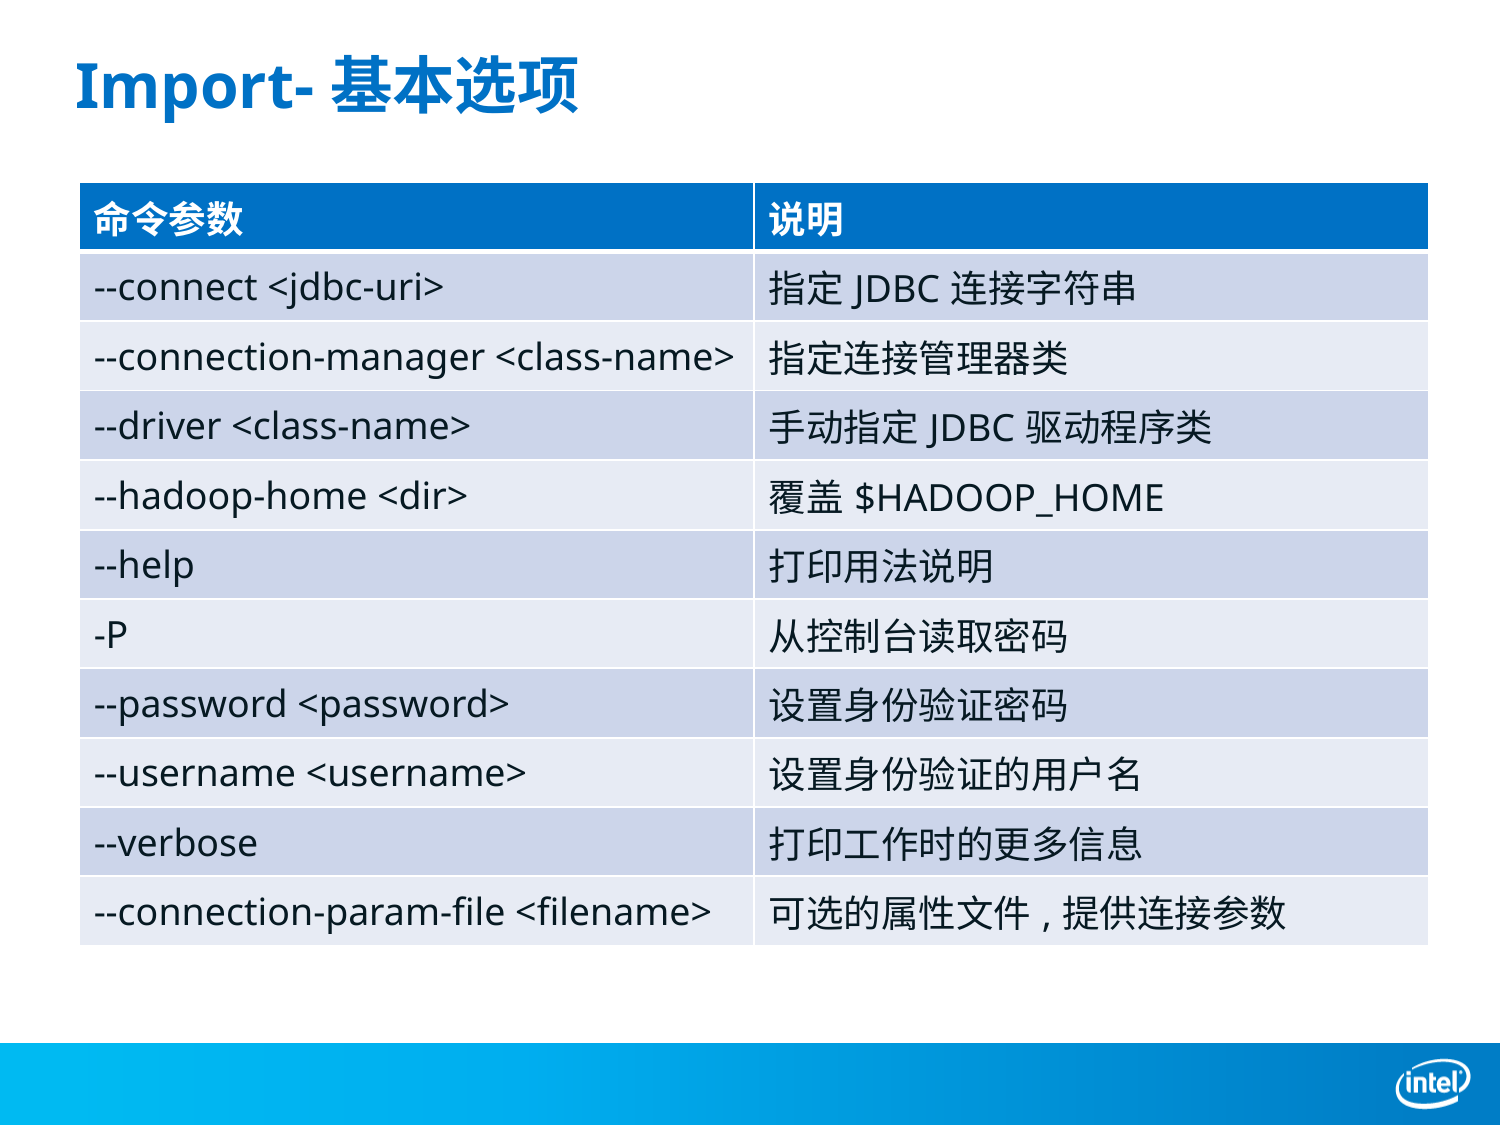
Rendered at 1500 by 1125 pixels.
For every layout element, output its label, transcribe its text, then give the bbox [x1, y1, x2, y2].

table_cell 指定连接管理器类 [755, 322, 1428, 390]
table_cell 覆盖$HADOOP_HOME [755, 461, 1428, 529]
table_cell 从控制台读取密码 [755, 600, 1428, 667]
table_cell --connect <jdbc-uri> [80, 254, 753, 320]
table_cell 设置身份验证密码 [755, 669, 1428, 737]
table_cell --connection-manager <class-name> [80, 322, 753, 390]
picture [1324, 1043, 1500, 1125]
table_cell -P [80, 600, 753, 667]
table_cell 可选的属性文件,提供连接参数 [755, 877, 1428, 945]
table_cell 指定JDBC连接字符串 [755, 254, 1428, 320]
title Import-基本选项 [75, 67, 1425, 213]
table_cell --verbose [80, 808, 753, 875]
picture [1307, 1043, 1314, 1125]
table_cell --hadoop-home <dir> [80, 461, 753, 529]
table_header 命令参数 [80, 183, 753, 249]
table_cell 设置身份验证的用户名 [755, 739, 1428, 806]
table_cell 打印工作时的更多信息 [755, 808, 1428, 875]
table_cell --help [80, 531, 753, 598]
table_cell 手动指定JDBC驱动程序类 [755, 391, 1428, 459]
table_cell --driver <class-name> [80, 391, 753, 459]
table_cell --username <username> [80, 739, 753, 806]
table_cell --connection-param-file <filename> [80, 877, 753, 945]
table_header 说明 [755, 183, 1428, 249]
table_cell 打印用法说明 [755, 531, 1428, 598]
picture [1245, 1043, 1252, 1125]
table_cell --password <password> [80, 669, 753, 737]
picture [1289, 1043, 1296, 1125]
